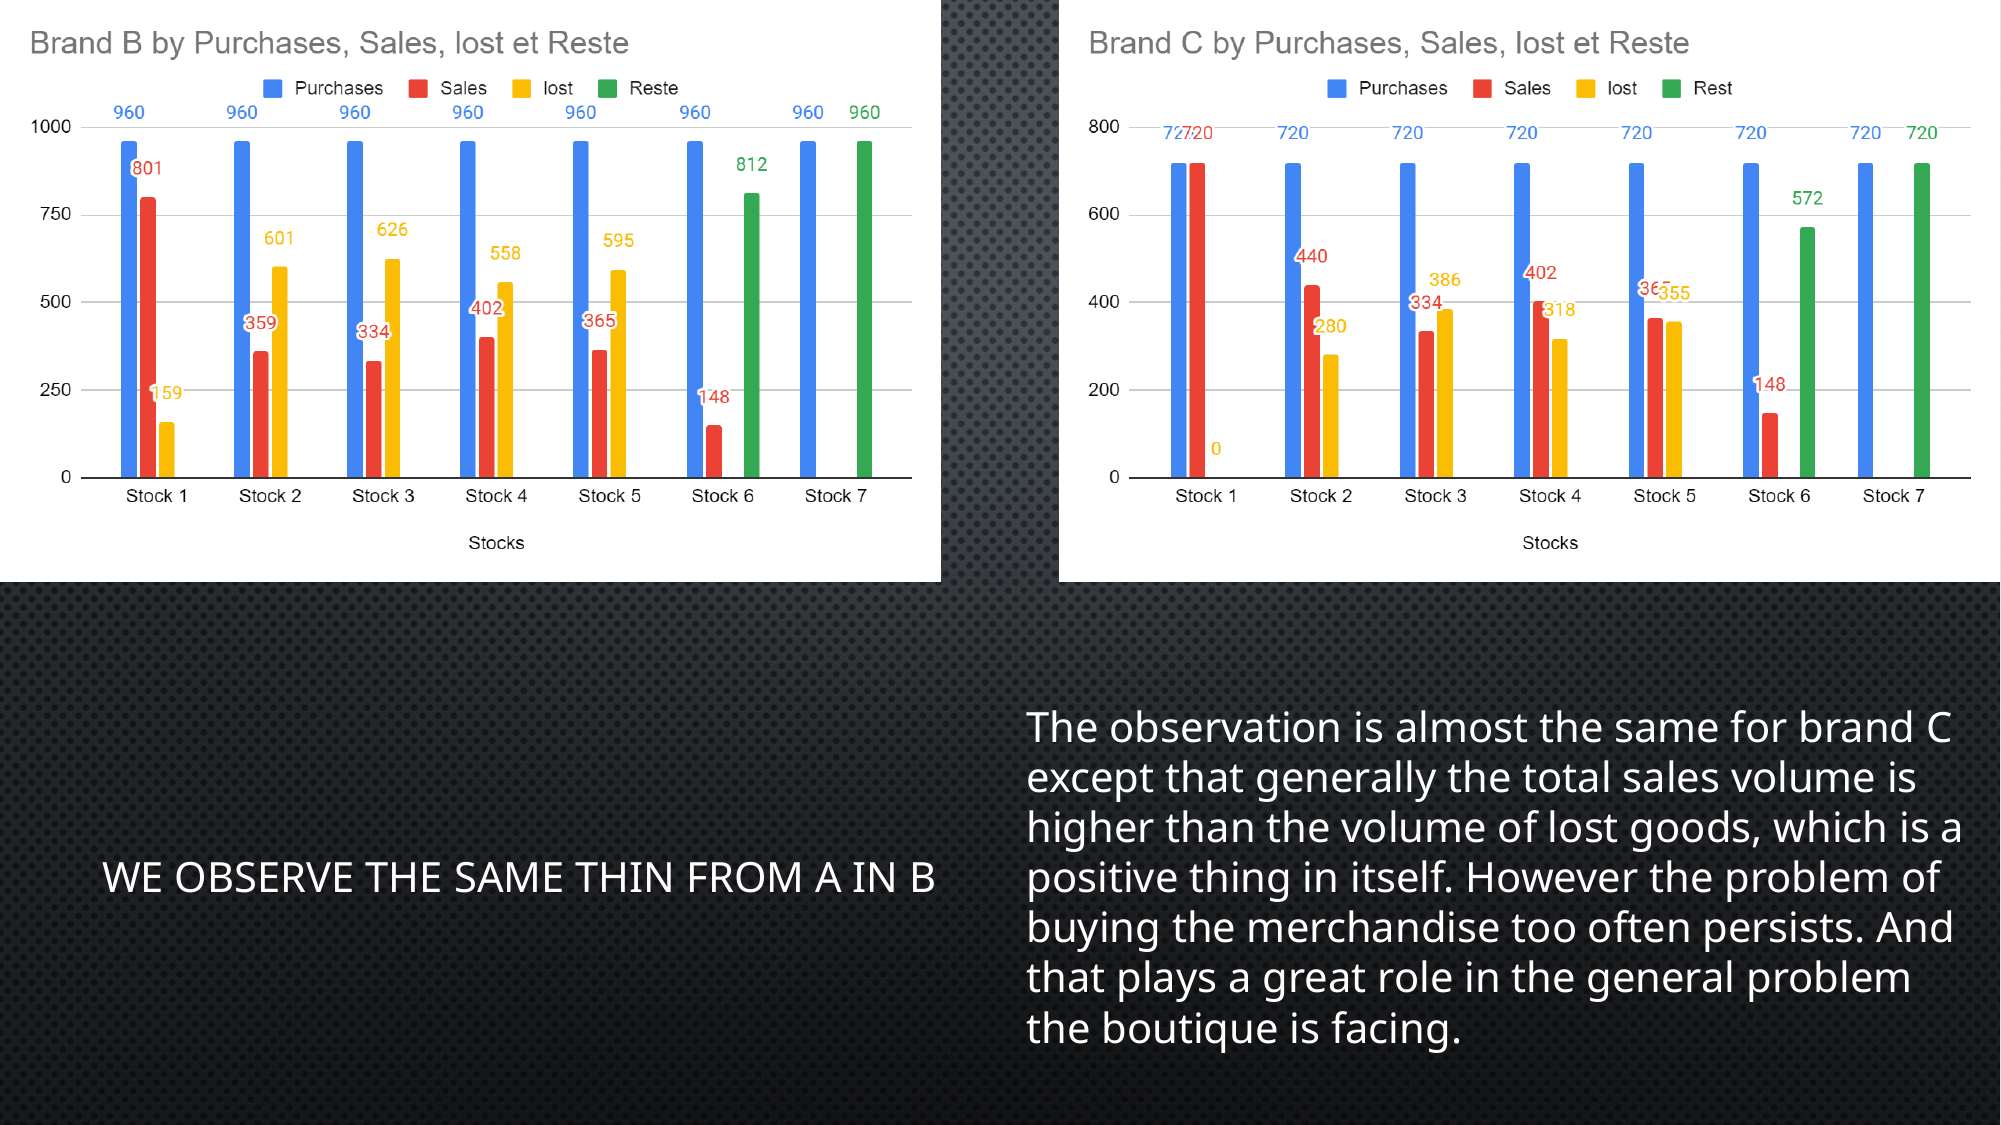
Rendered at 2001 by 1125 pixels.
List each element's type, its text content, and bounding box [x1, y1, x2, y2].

title The observation is almost the same for brand C except that generally the total sales volume is higher than the volume of lost goods, which is a positive thing in itself. However the problem of buying the merchandise too often persists. And that plays a great role in the general problem the boutique is facing. [1011, 627, 2000, 1125]
list We observe the same thin from a in b [68, 627, 962, 1125]
picture [0, 0, 2001, 1125]
